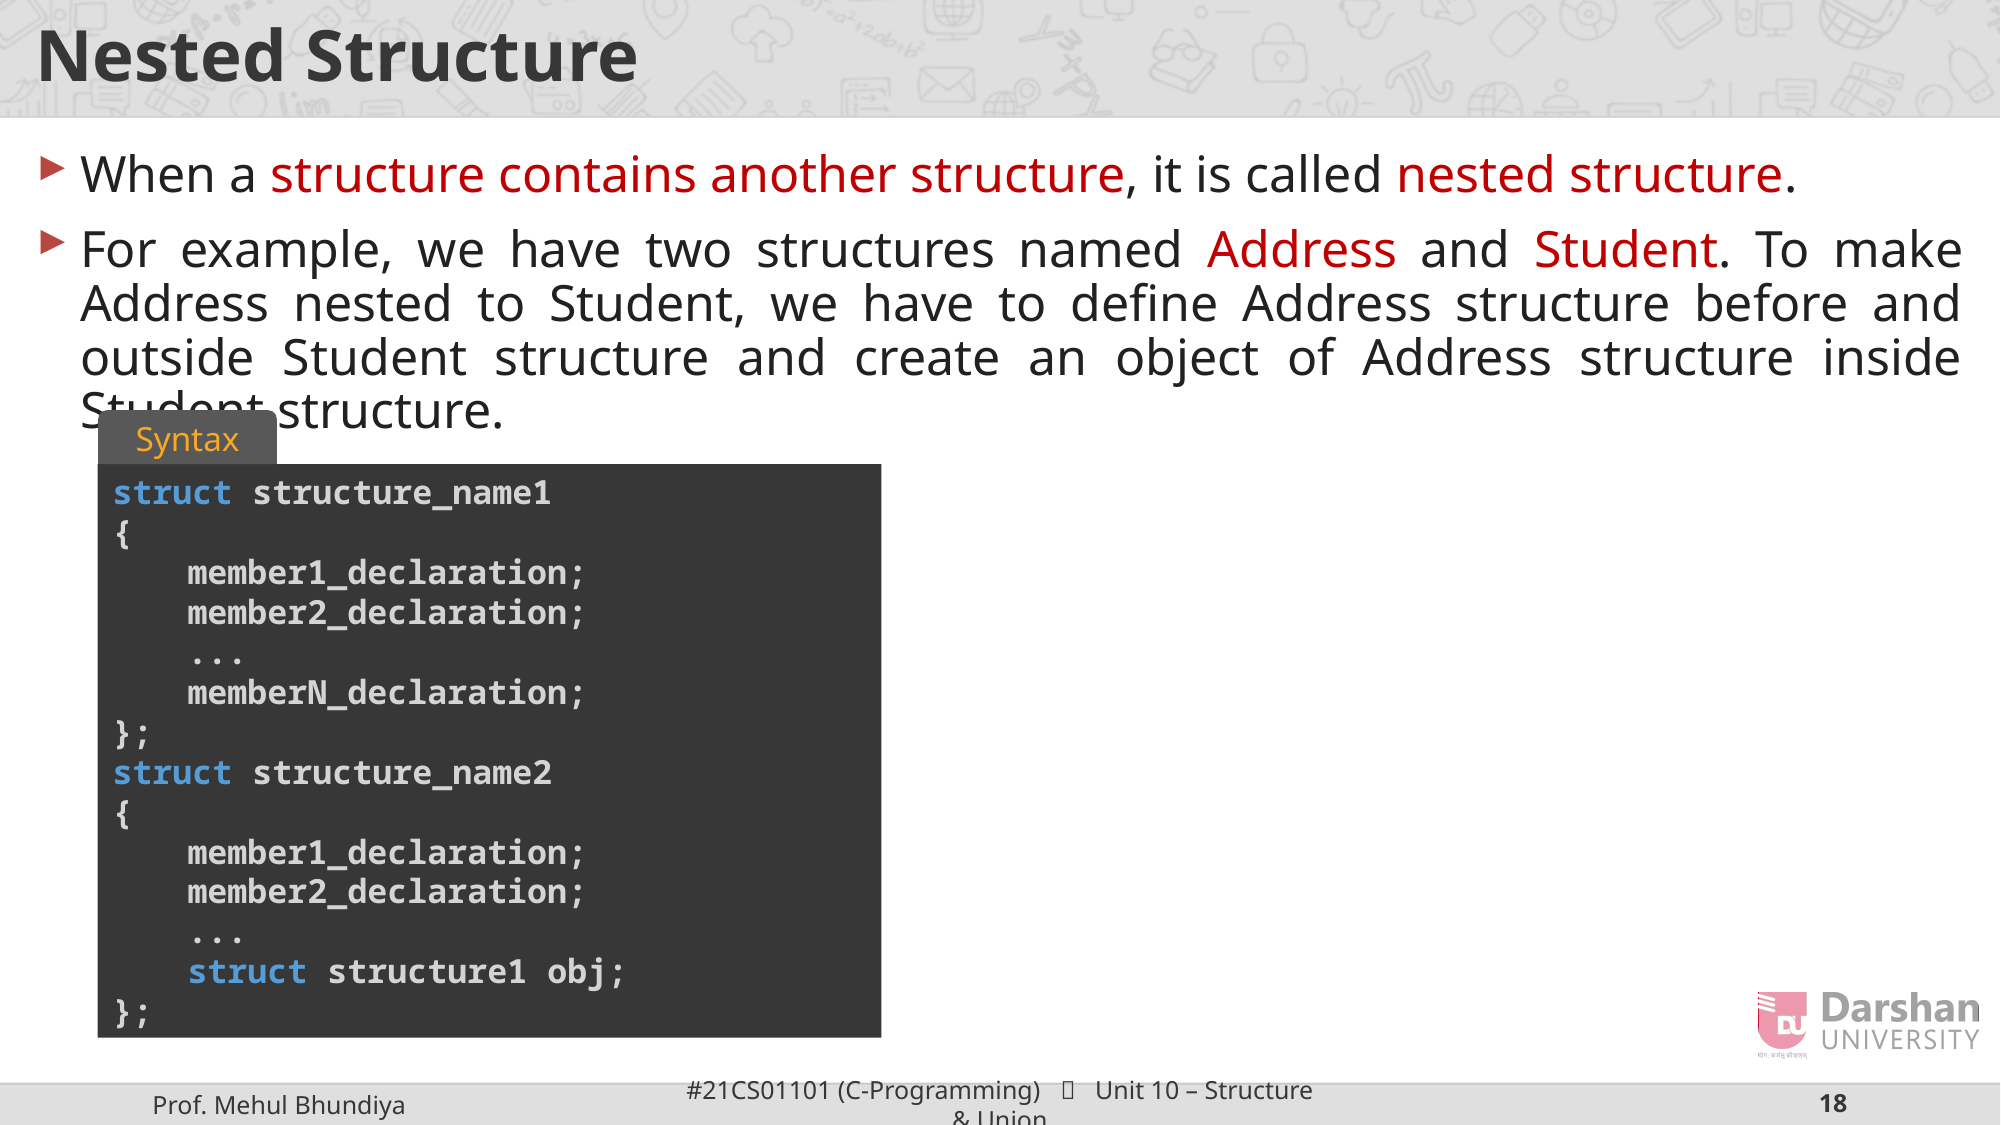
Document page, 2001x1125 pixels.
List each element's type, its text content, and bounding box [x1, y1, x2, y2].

title Nested Structure [0, 0, 2000, 117]
text_box struct structure_name1 { member1_declaration; member2_declaration; ... memberN_declaration; }; struct structure_name2 { member1_declaration; member2_declaration; ... struct structure1 obj; }; [97, 464, 882, 1038]
text_box Syntax [97, 409, 279, 466]
list When a structure contains another structure, it is called nested structure. For example, we have two structures named Address and Student. To make Address nested to Student, we have to define Address structure before and outside Student structure and create an object of Address structure inside Student structure. [21, 141, 1979, 395]
